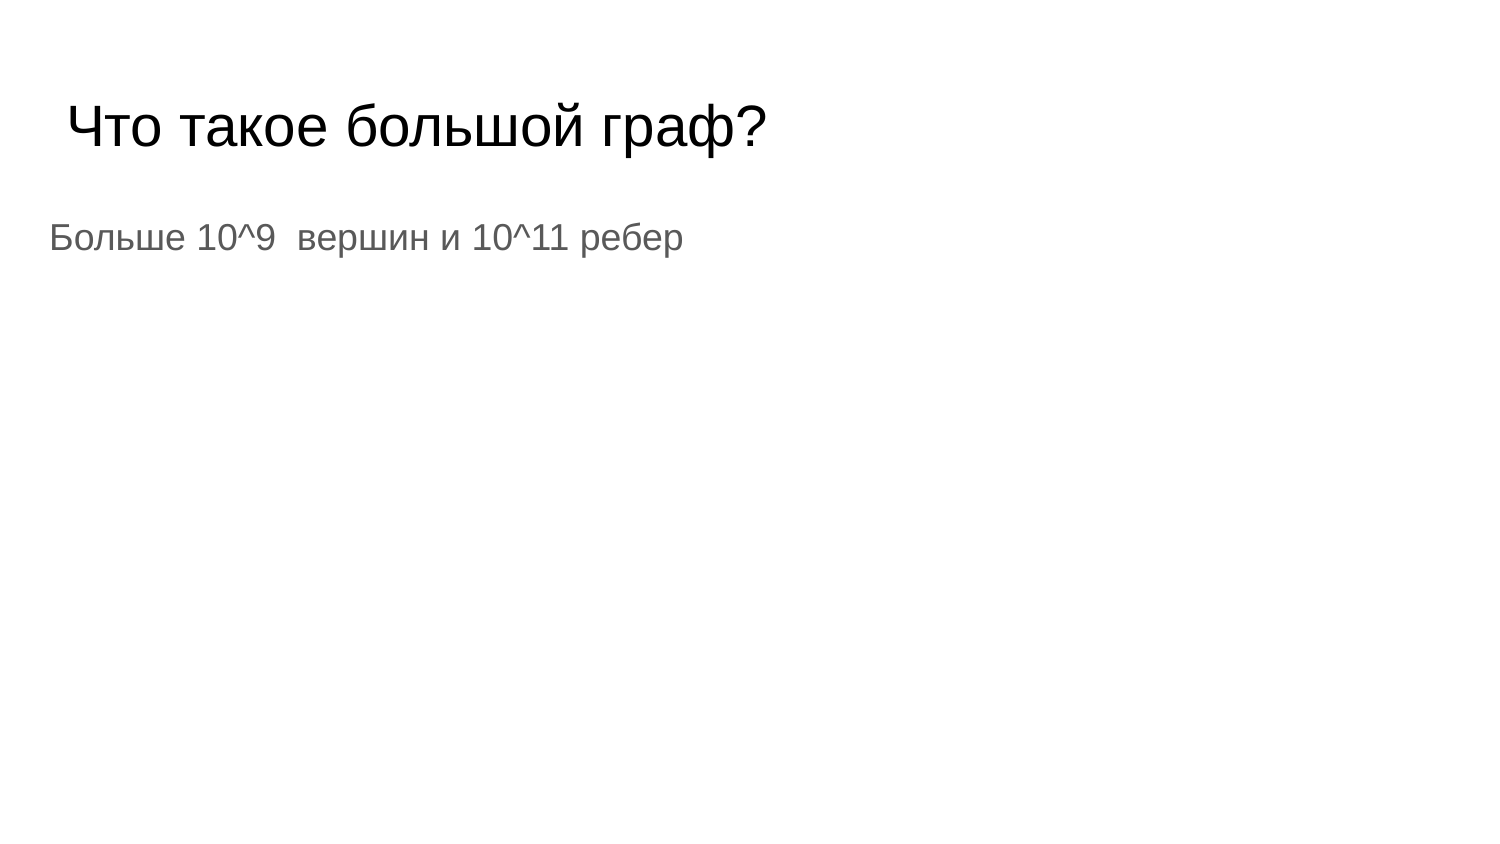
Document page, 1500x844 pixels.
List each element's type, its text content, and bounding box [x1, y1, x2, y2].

title Что такое большой граф? [51, 72, 1449, 167]
list Больше 10^9 вершин и 10^11 ребер [34, 191, 1432, 752]
